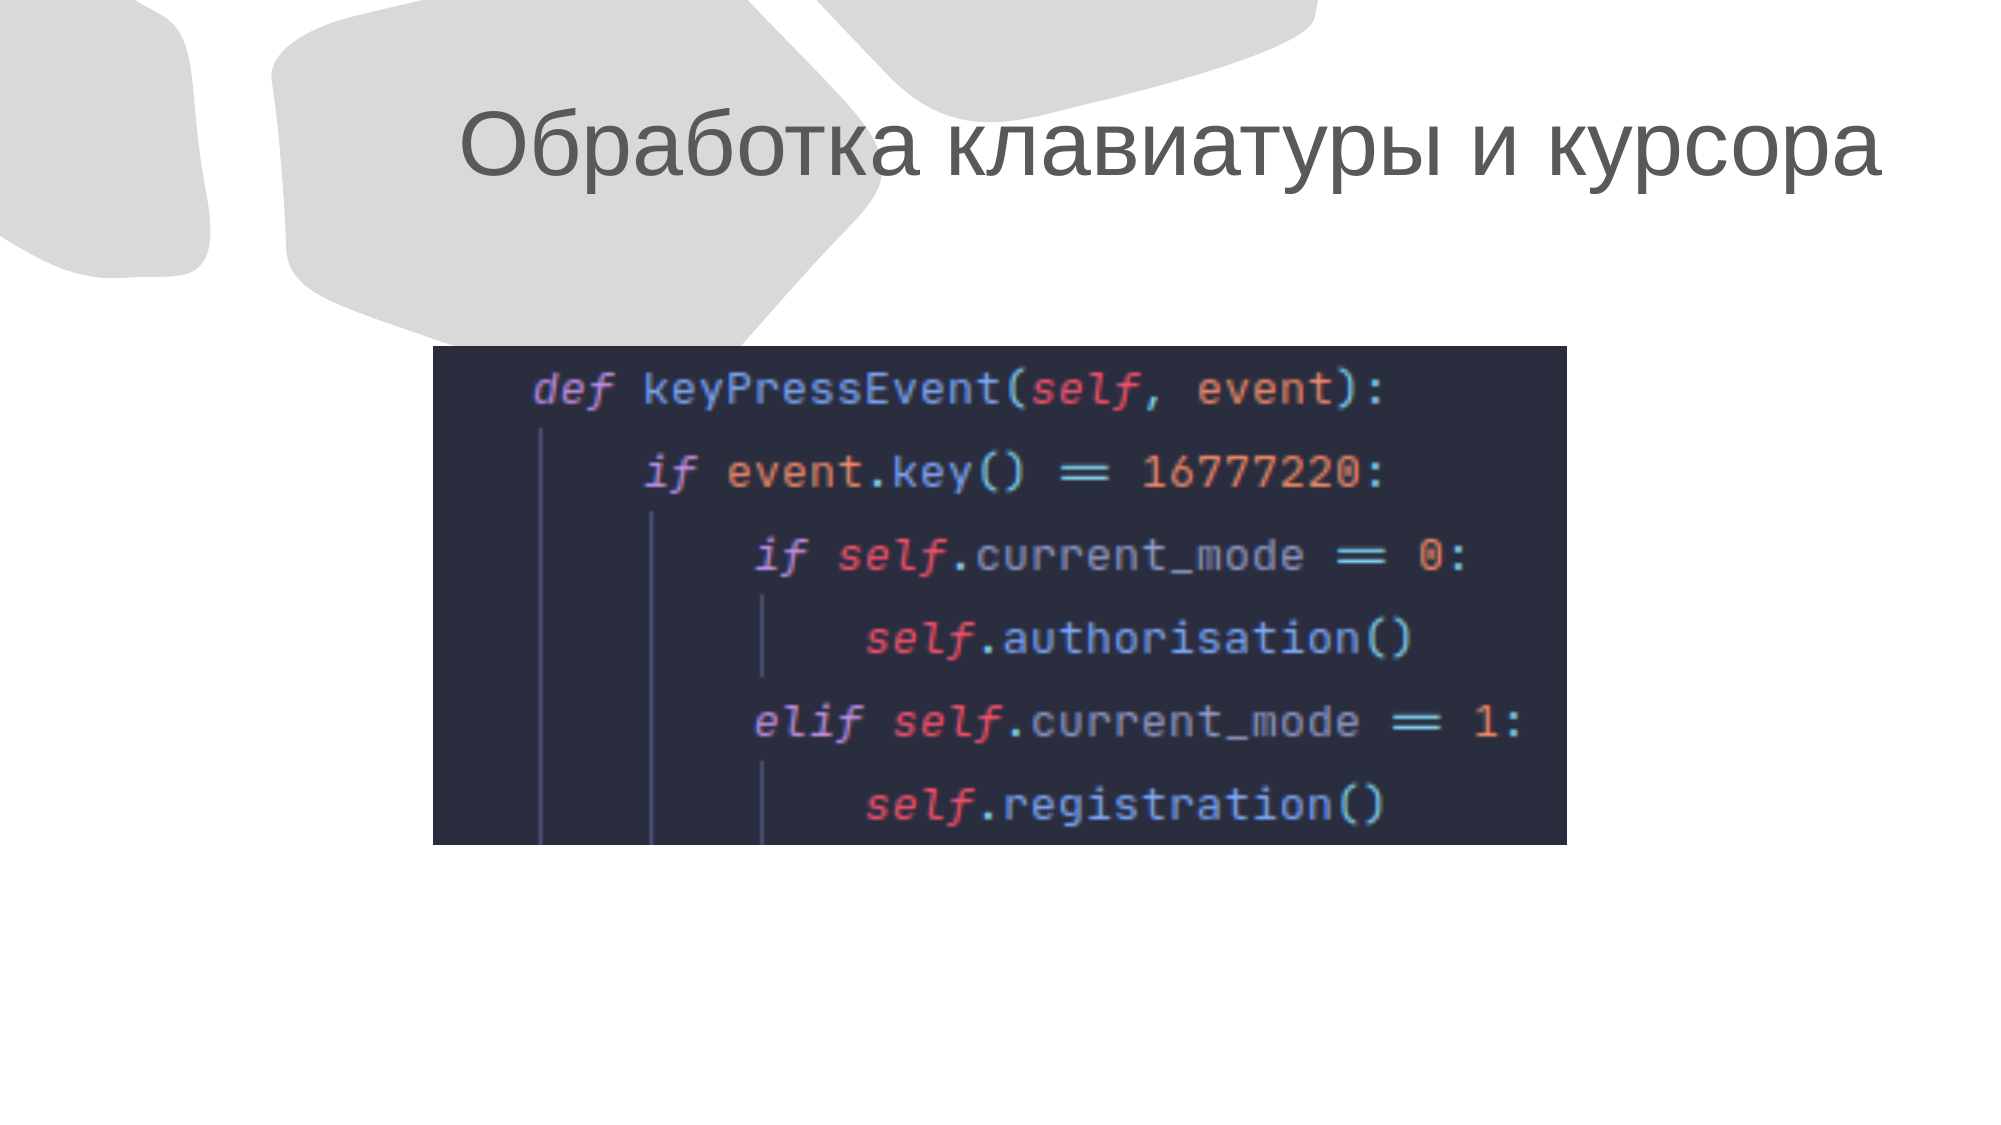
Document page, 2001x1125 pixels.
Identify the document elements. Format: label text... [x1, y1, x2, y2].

title Обработка клавиатуры и курсора [99, 45, 1900, 233]
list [433, 346, 1567, 845]
